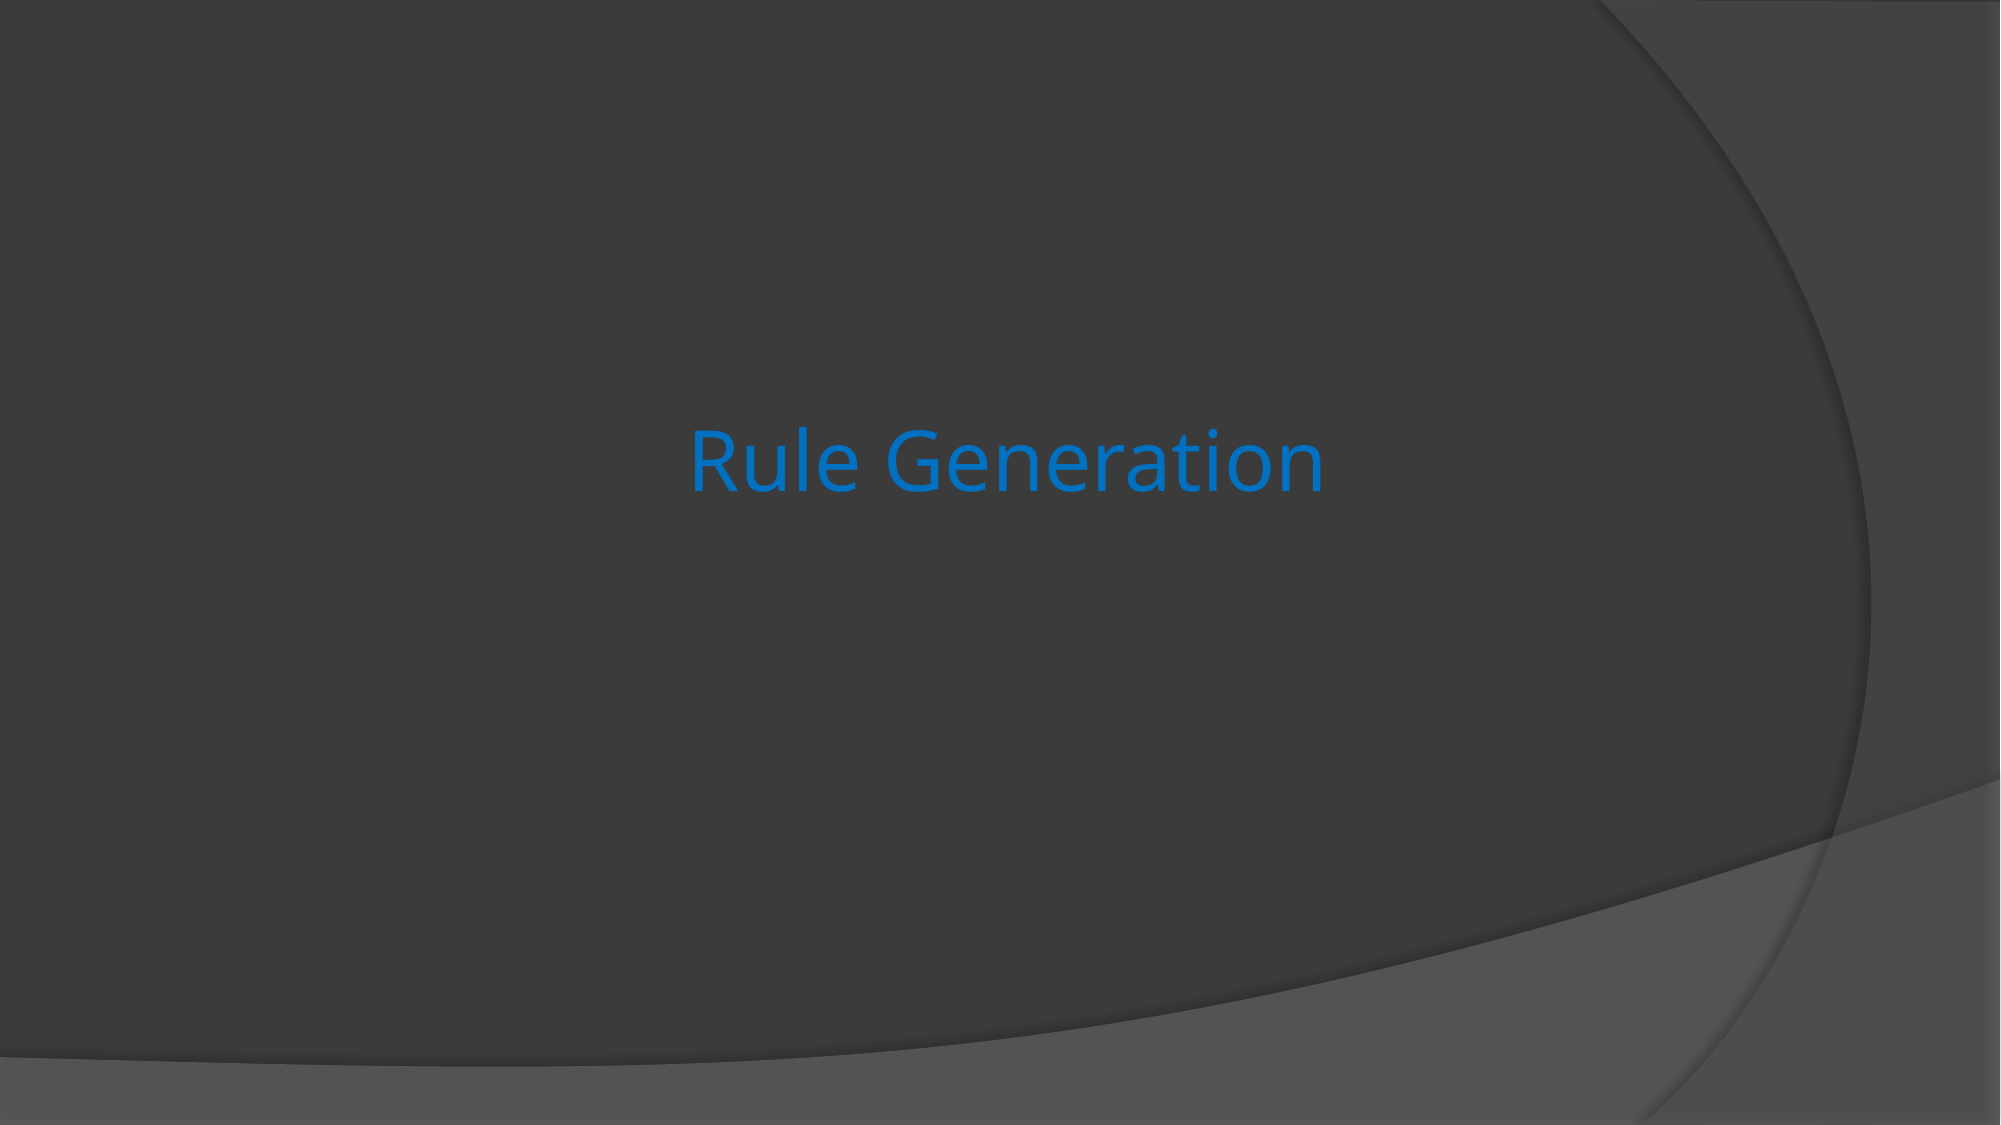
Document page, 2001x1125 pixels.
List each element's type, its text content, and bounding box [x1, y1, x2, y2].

title Rule Generation [156, 399, 1882, 618]
